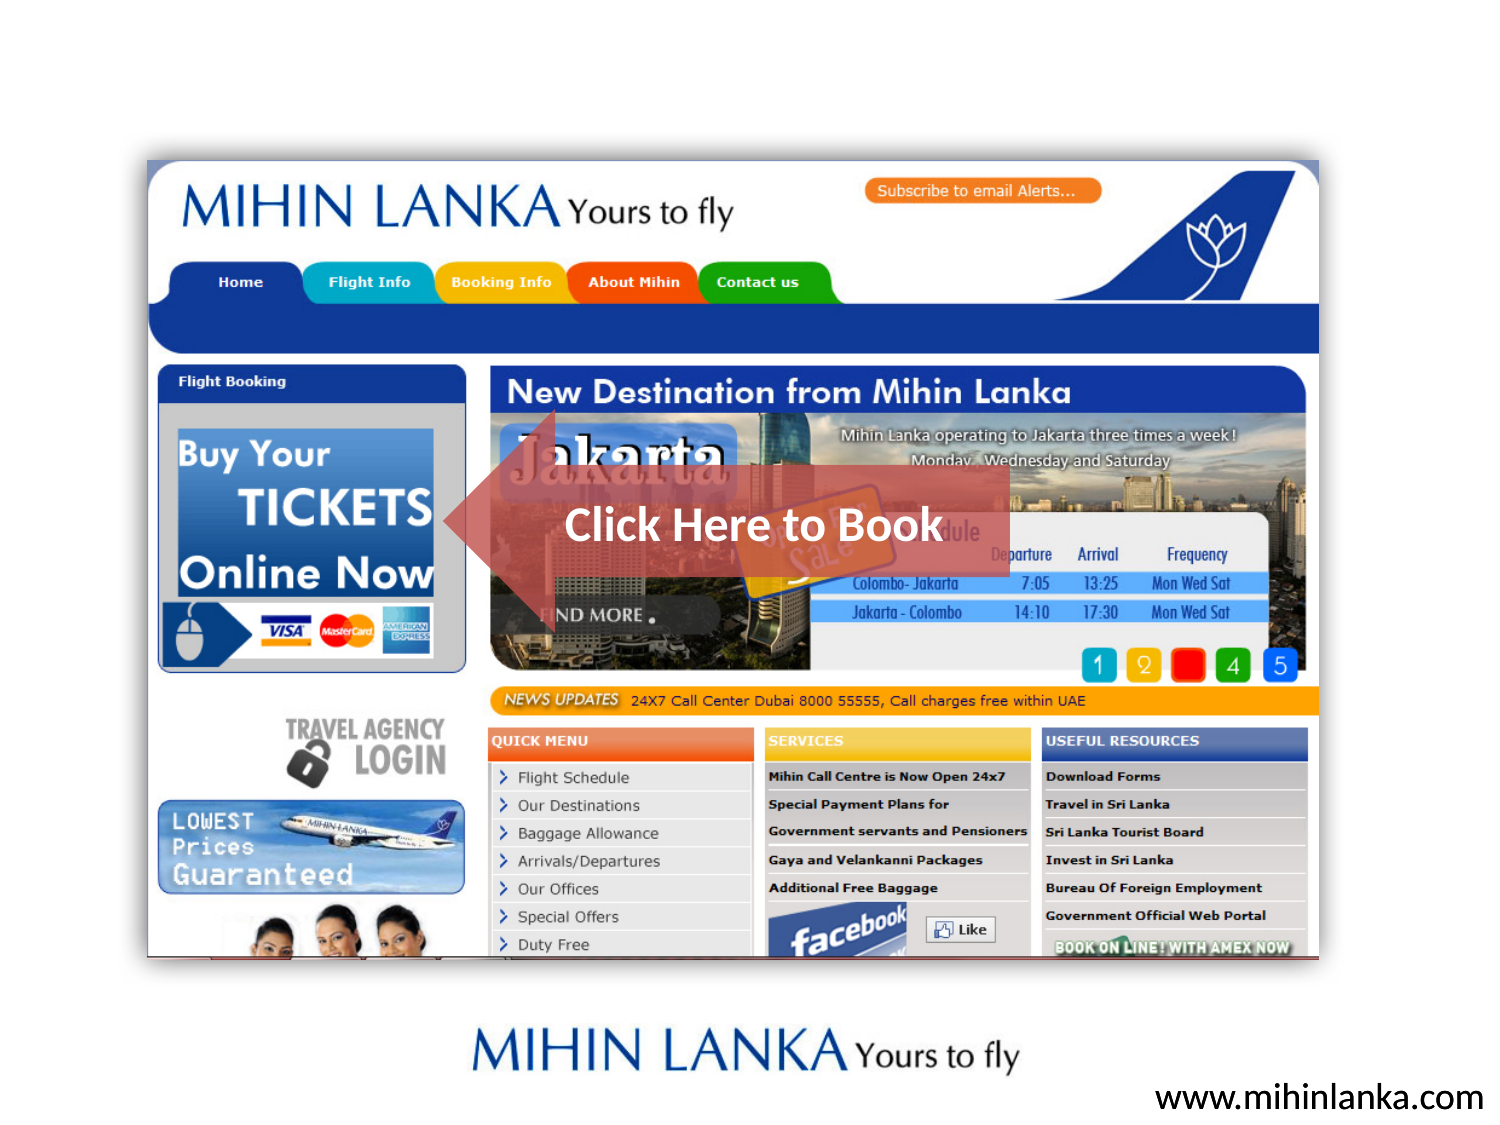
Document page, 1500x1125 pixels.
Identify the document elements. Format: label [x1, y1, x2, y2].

picture [466, 1023, 1028, 1079]
picture [147, 160, 1319, 960]
